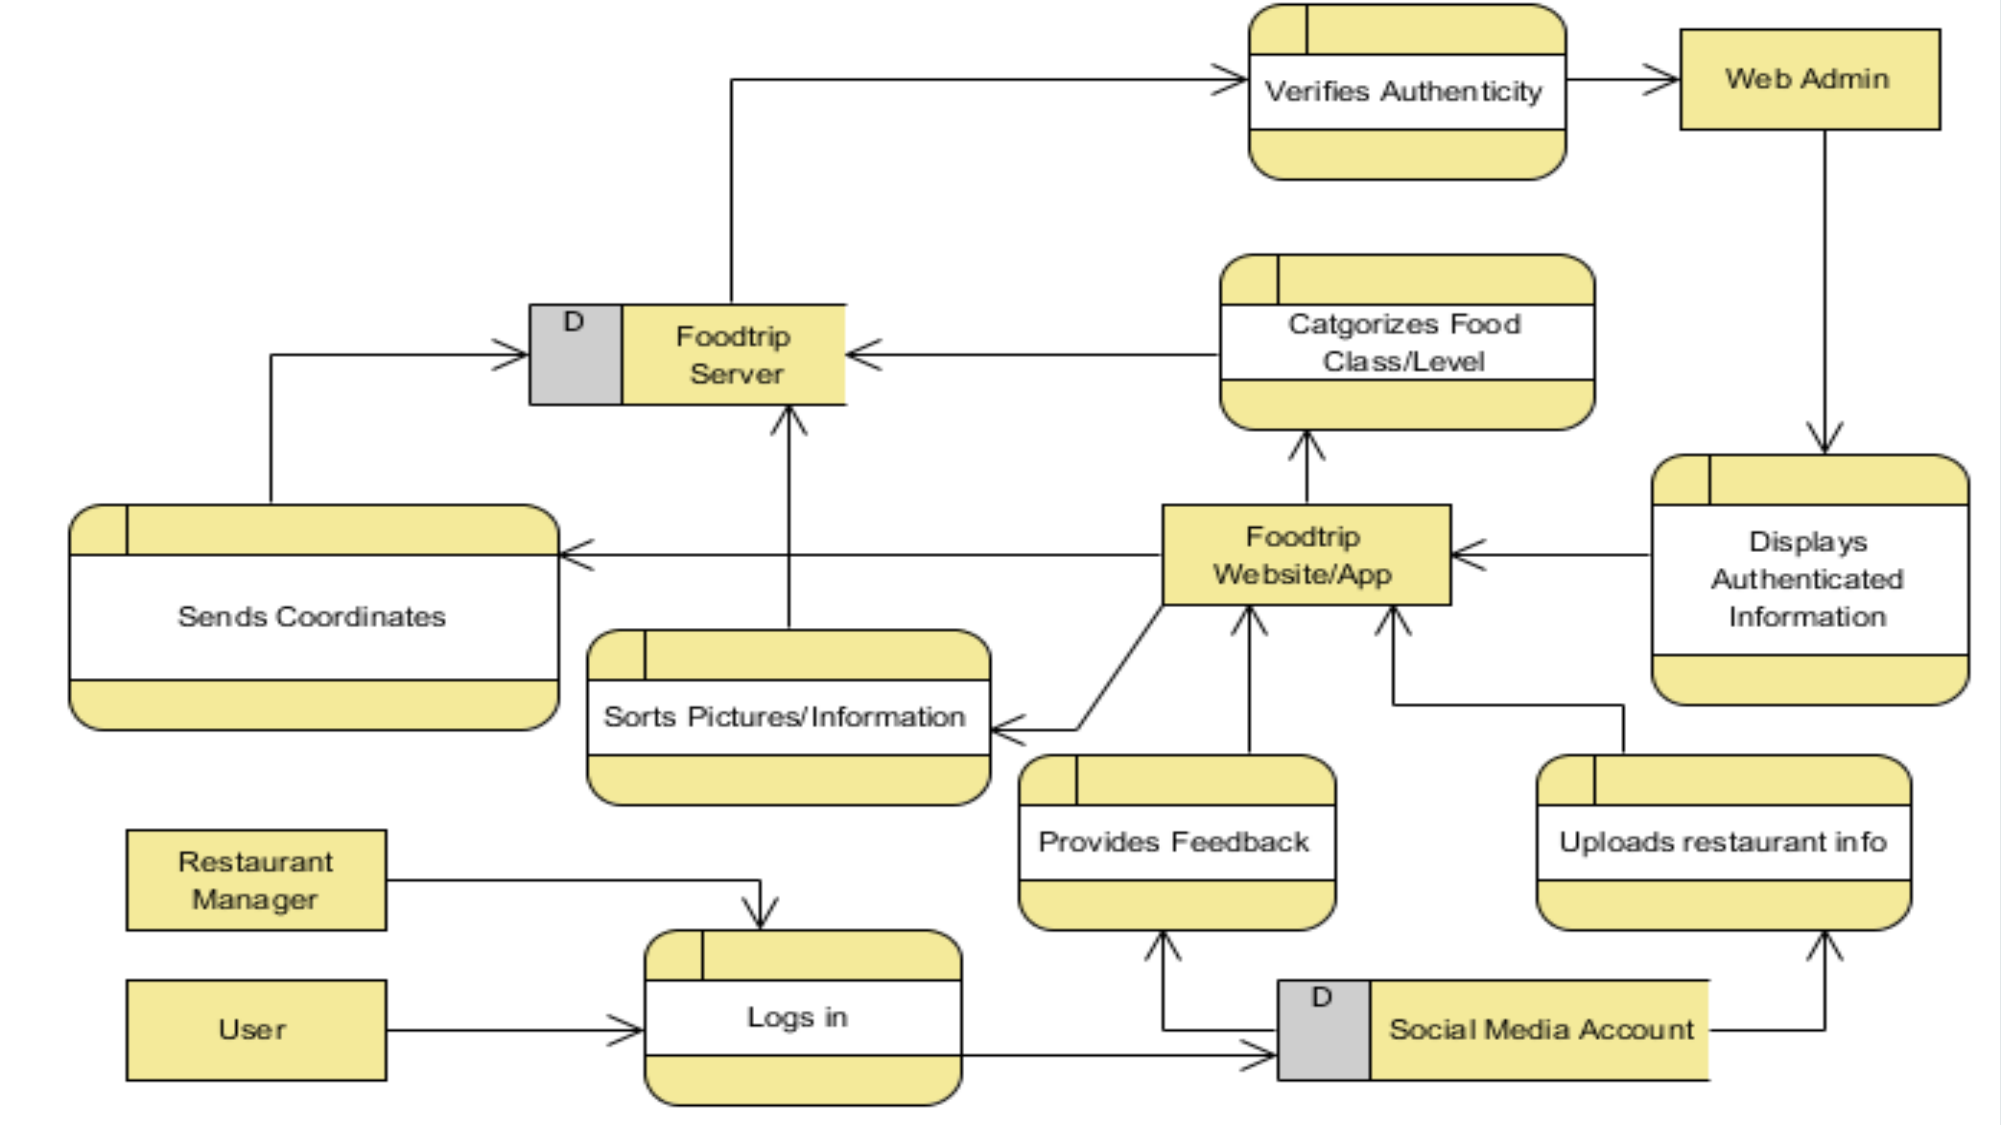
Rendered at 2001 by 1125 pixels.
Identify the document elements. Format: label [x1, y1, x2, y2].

list [0, 0, 2000, 1125]
